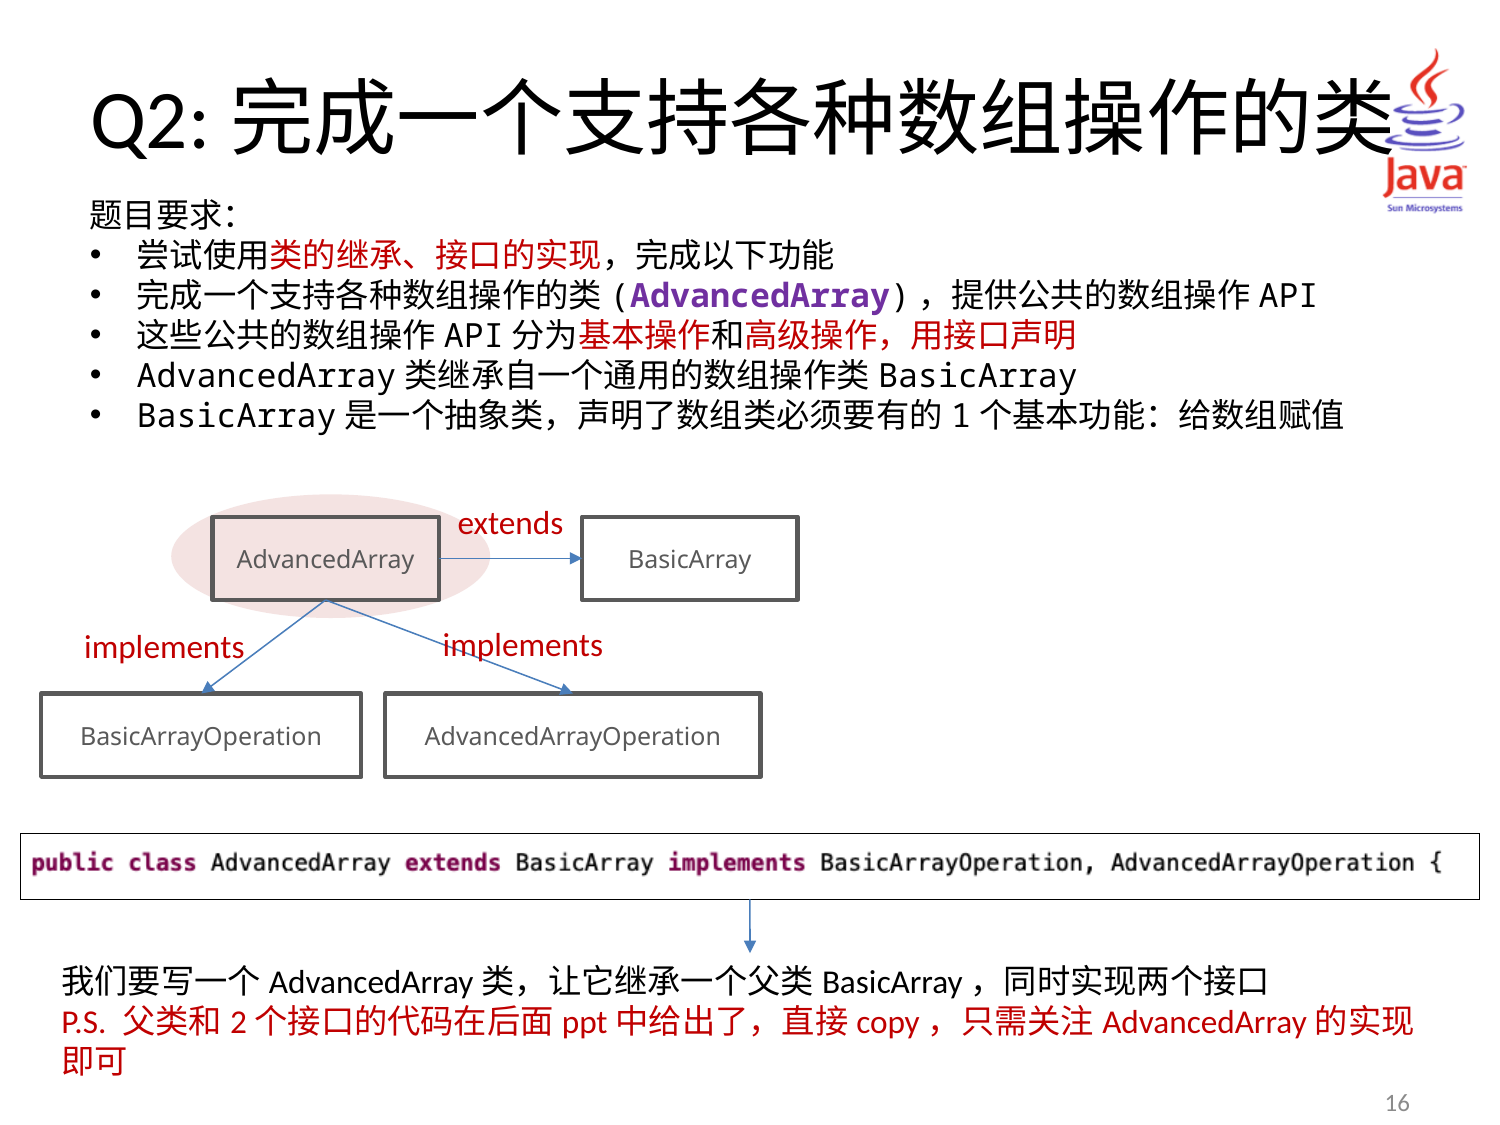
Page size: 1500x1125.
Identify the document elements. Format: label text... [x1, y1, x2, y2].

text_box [41, 494, 798, 778]
text_box 题目要求： 尝试使用类的继承、接口的实现，完成以下功能 完成一个支持各种数组操作的类(AdvancedArray)，提供公共的数组操作API 这些公共的数组操作API分为基本操作和高级操作，用接口声明 AdvancedArray类继承自一个通用的数组操作类BasicArray BasicArray是一个抽象类，声明了数组类必须要有的1个基本功能：给数组赋值 [75, 186, 1483, 442]
picture [1376, 44, 1474, 186]
picture [20, 833, 1480, 900]
title Q2:完成一个支持各种数组操作的类 [75, 45, 1425, 185]
slide_number 16 [1074, 1088, 1425, 1125]
text_box 我们要写一个AdvancedArray类，让它继承一个父类BasicArray，同时实现两个接口 P.S. 父类和2个接口的代码在后面ppt中给出了，直接copy，只需关注AdvancedArray的实现即可 [46, 953, 1454, 1088]
